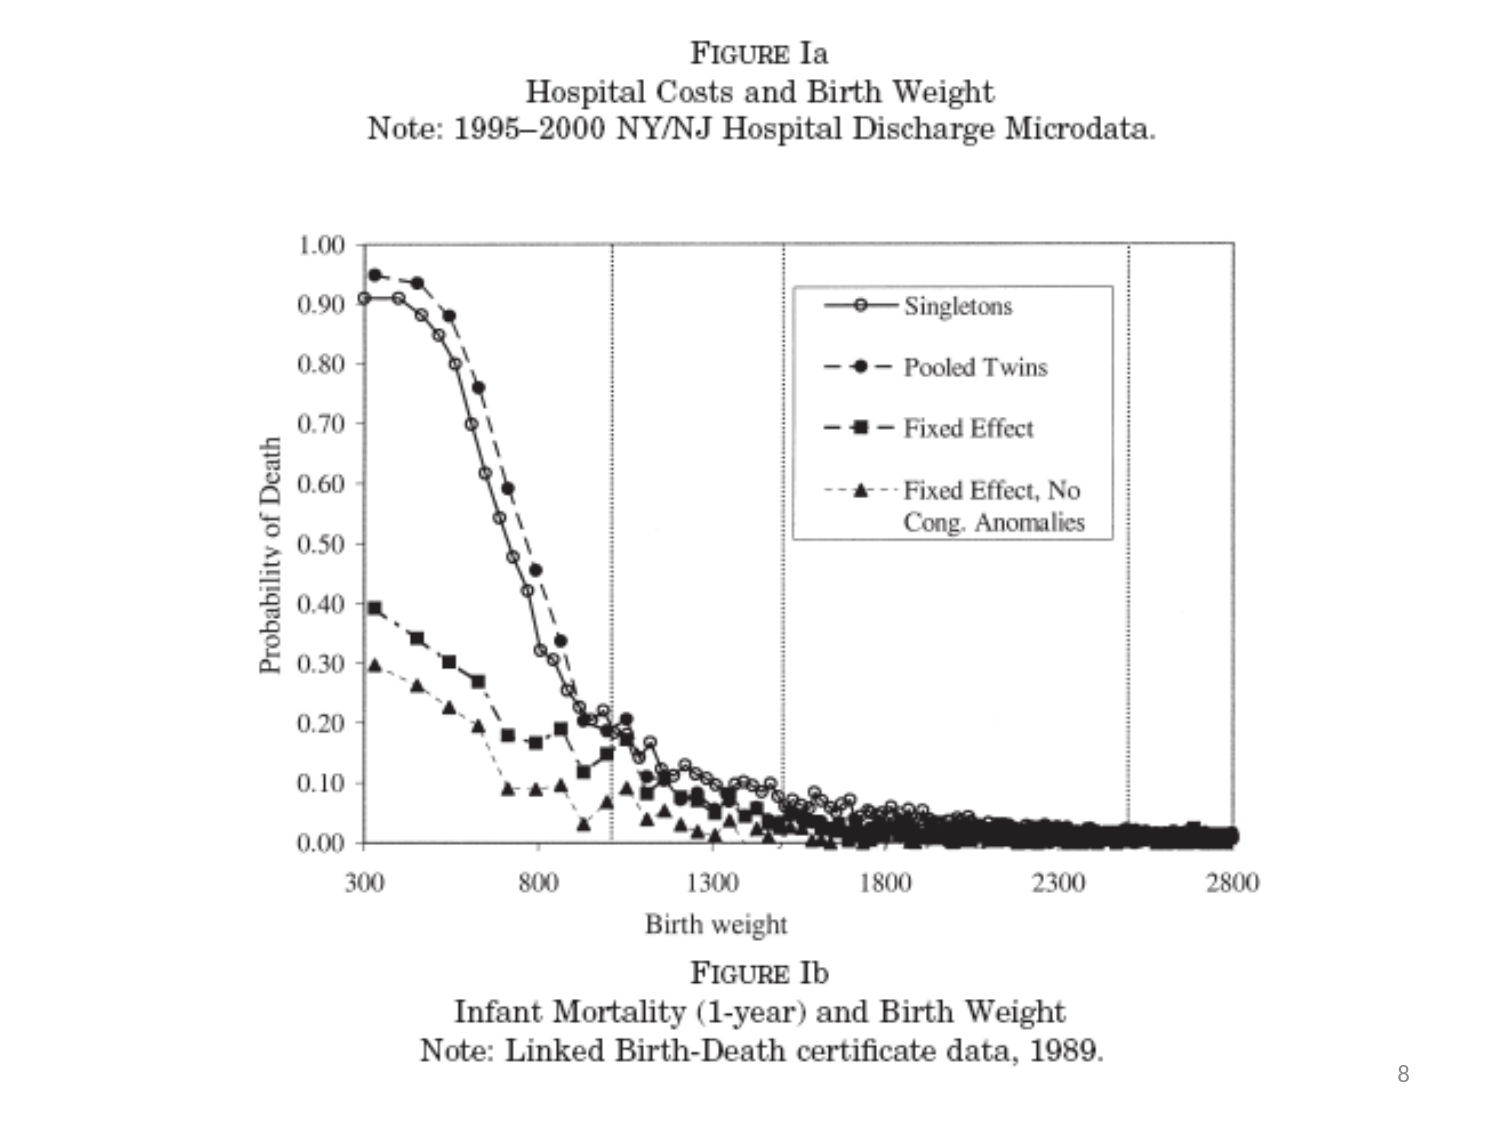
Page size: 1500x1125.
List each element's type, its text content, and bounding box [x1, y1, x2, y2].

slide_number 8 [1074, 1042, 1425, 1103]
picture [187, 37, 1286, 1088]
